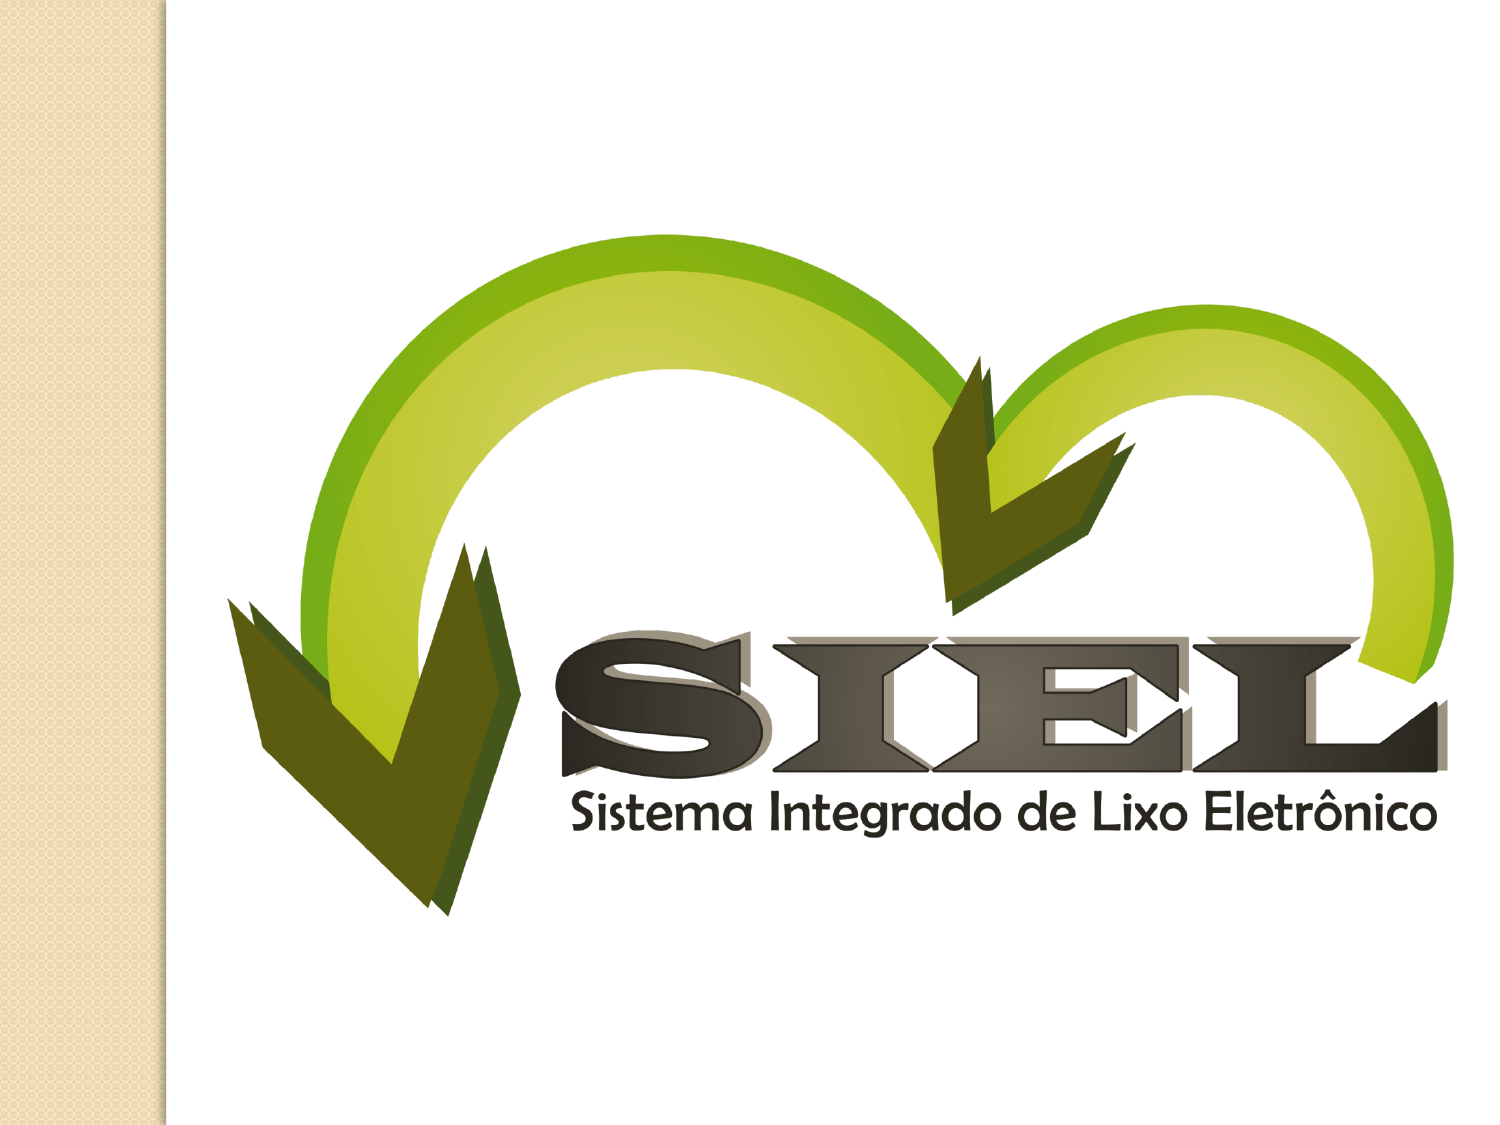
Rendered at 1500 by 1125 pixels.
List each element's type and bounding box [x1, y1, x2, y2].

picture [227, 234, 1454, 917]
